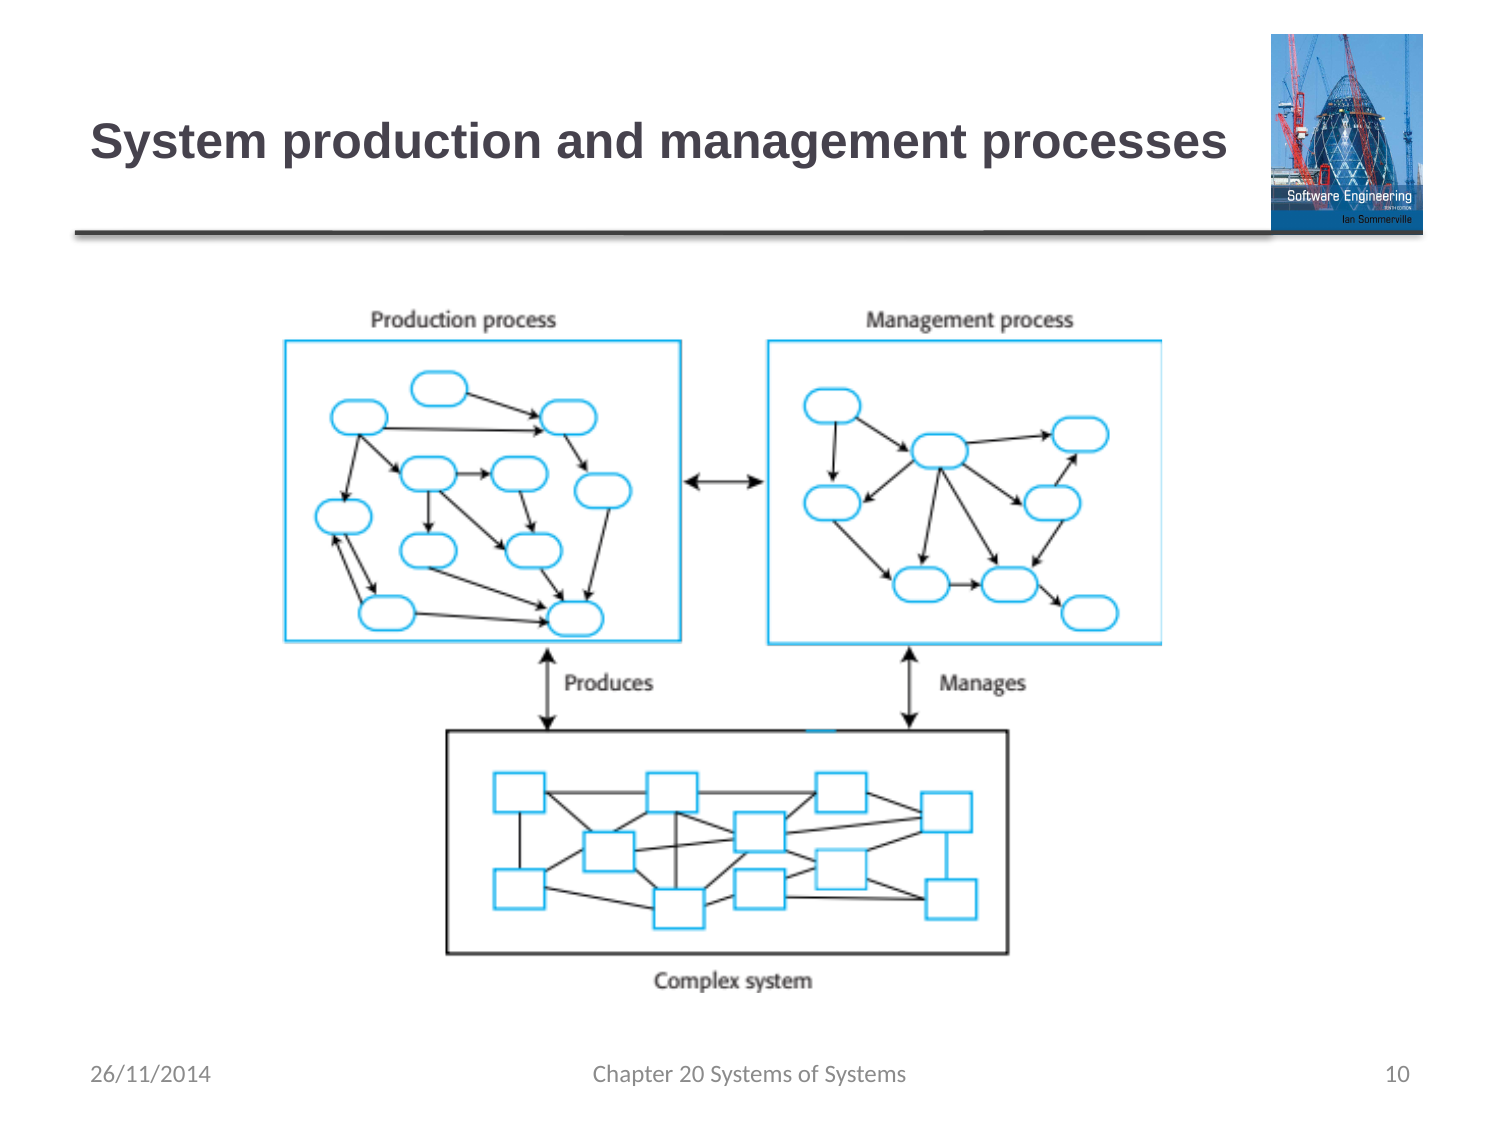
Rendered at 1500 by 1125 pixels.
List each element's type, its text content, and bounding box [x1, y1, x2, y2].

picture [1271, 34, 1423, 230]
slide_number 10 [1074, 1042, 1425, 1103]
title System production and management processes [74, 44, 1272, 233]
picture [198, 253, 1163, 993]
footer Chapter 20 Systems of Systems [512, 1042, 988, 1103]
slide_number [75, 1042, 425, 1103]
